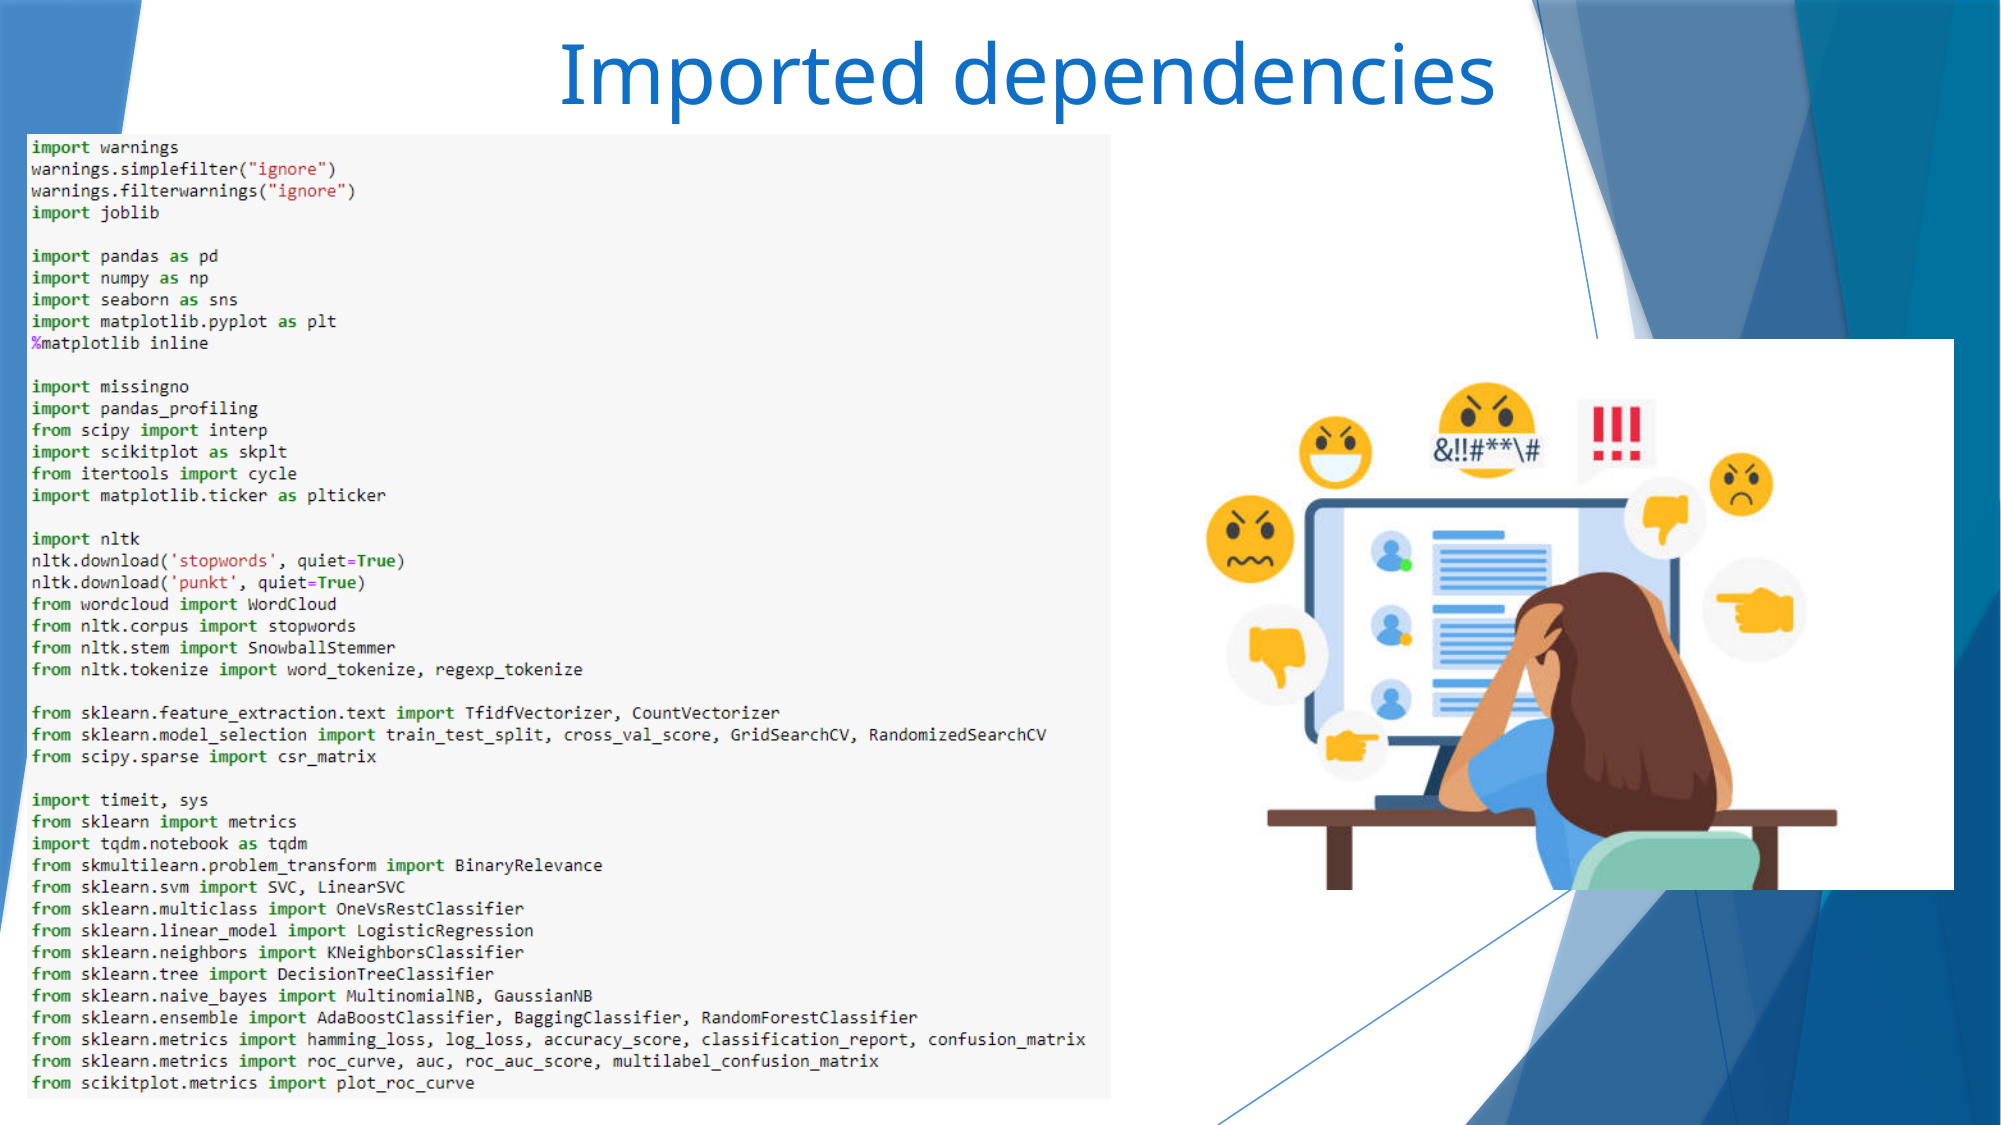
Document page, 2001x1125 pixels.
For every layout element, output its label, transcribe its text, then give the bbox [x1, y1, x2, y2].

title Imported dependencies [487, 18, 1513, 129]
picture [26, 133, 1112, 1099]
picture [1128, 338, 1955, 890]
